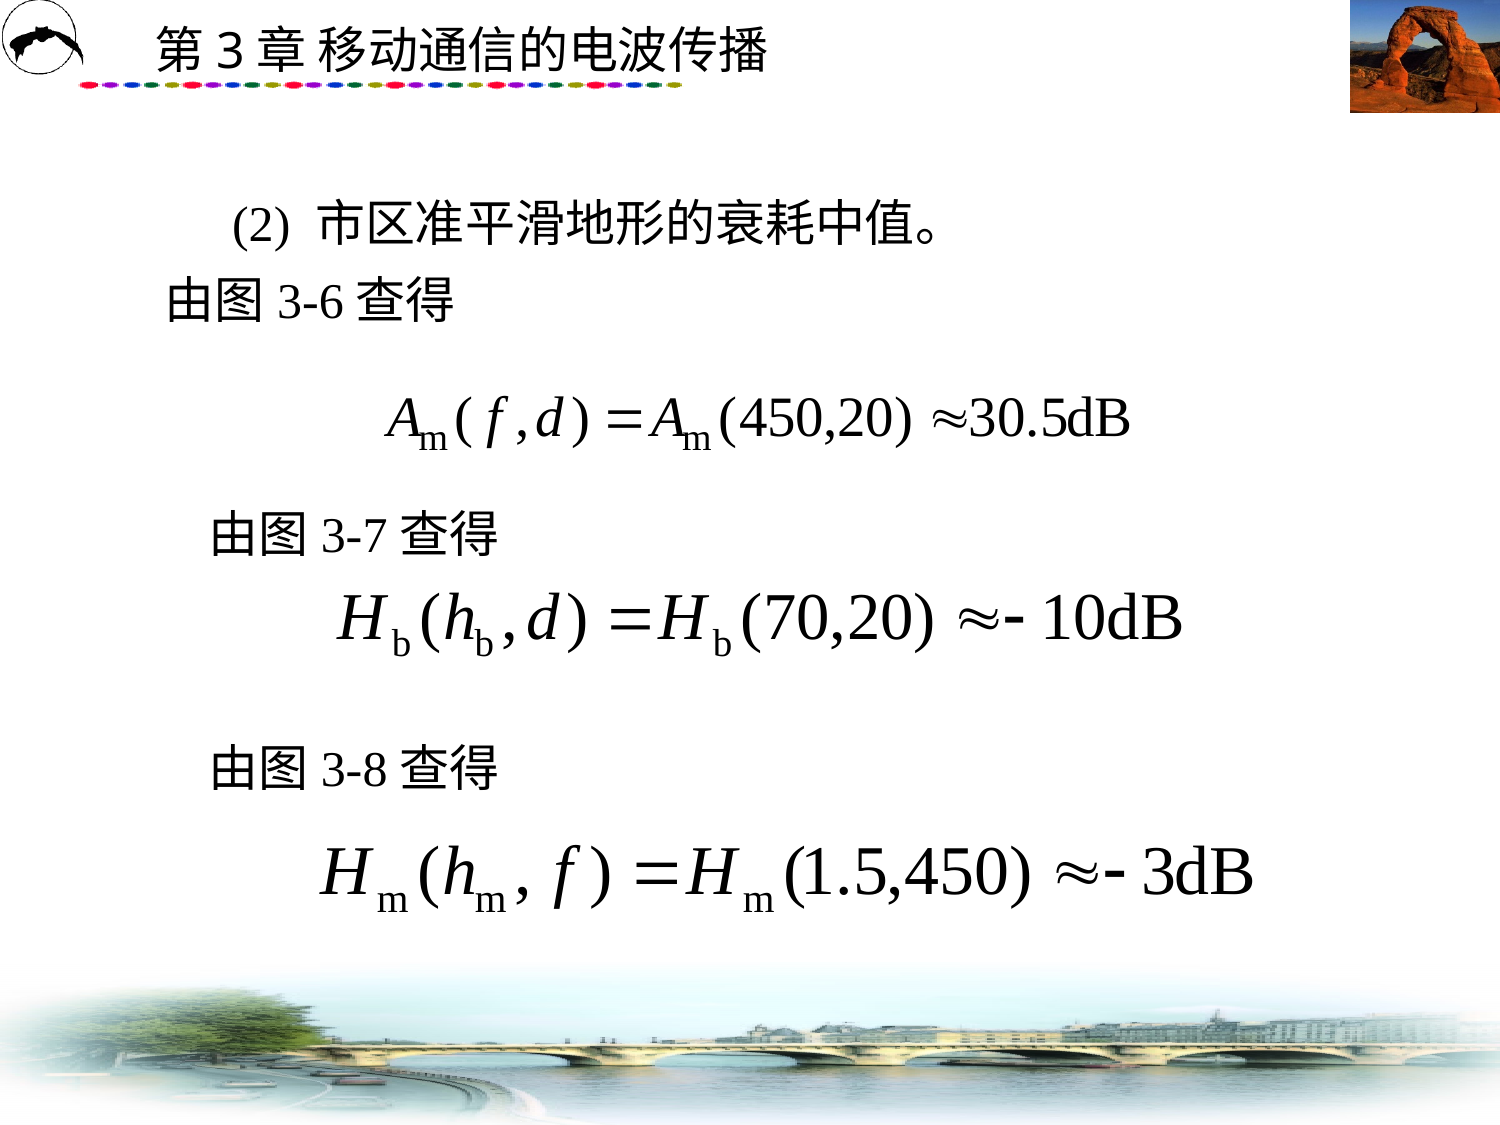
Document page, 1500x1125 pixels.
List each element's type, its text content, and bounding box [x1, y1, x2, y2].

title (2) 市区准平滑地形的衰耗中值。 由图3-6查得 由图3-7查得 由图3-8查得 [93, 87, 1426, 1013]
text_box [373, 381, 1144, 464]
picture [74, 78, 691, 91]
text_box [306, 825, 1270, 925]
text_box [325, 572, 1194, 674]
picture [0, 962, 1500, 1125]
picture [1350, 0, 1500, 113]
picture [0, 0, 100, 75]
